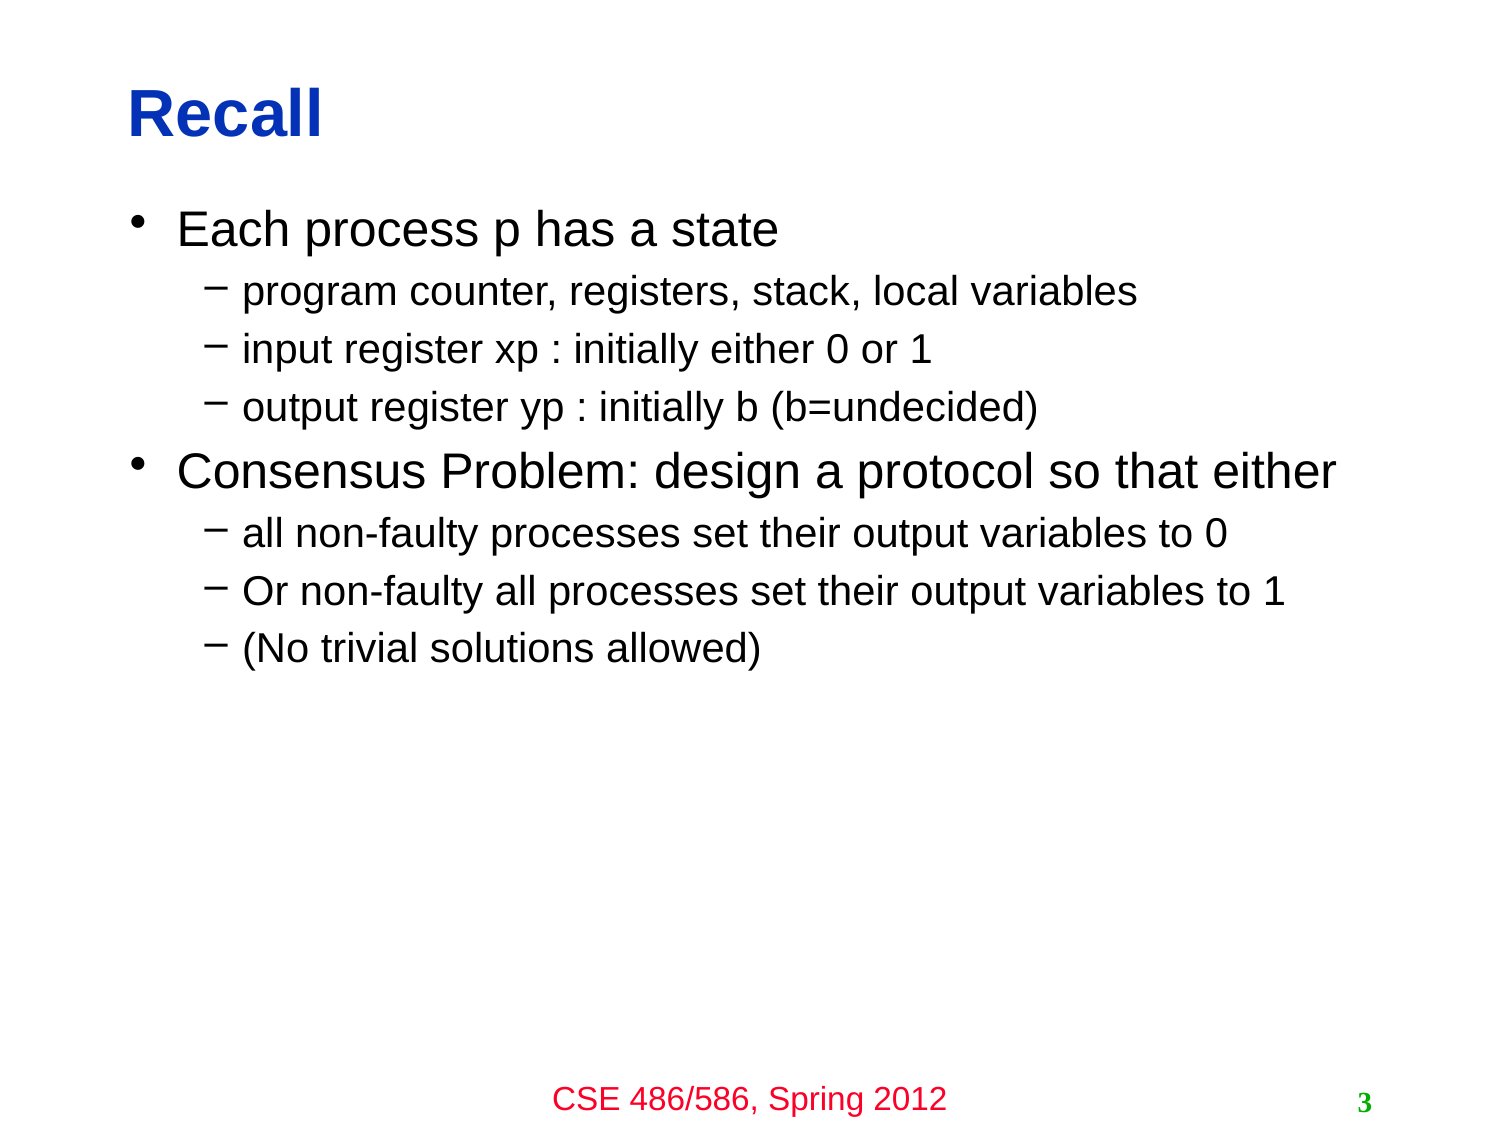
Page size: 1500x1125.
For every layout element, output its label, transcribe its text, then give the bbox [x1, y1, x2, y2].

slide_number 3 [1074, 1076, 1388, 1125]
title Recall [112, 53, 1310, 176]
list Each process p has a state program counter, registers, stack, local variables input register xp : initially either 0 or 1 output register yp : initially b (b=undecided) Consensus Problem: design a protocol so that either all non-faulty processes set their output variables to 0 Or non-faulty all processes set their output variables to 1 (No trivial solutions allowed) [114, 195, 1376, 1005]
